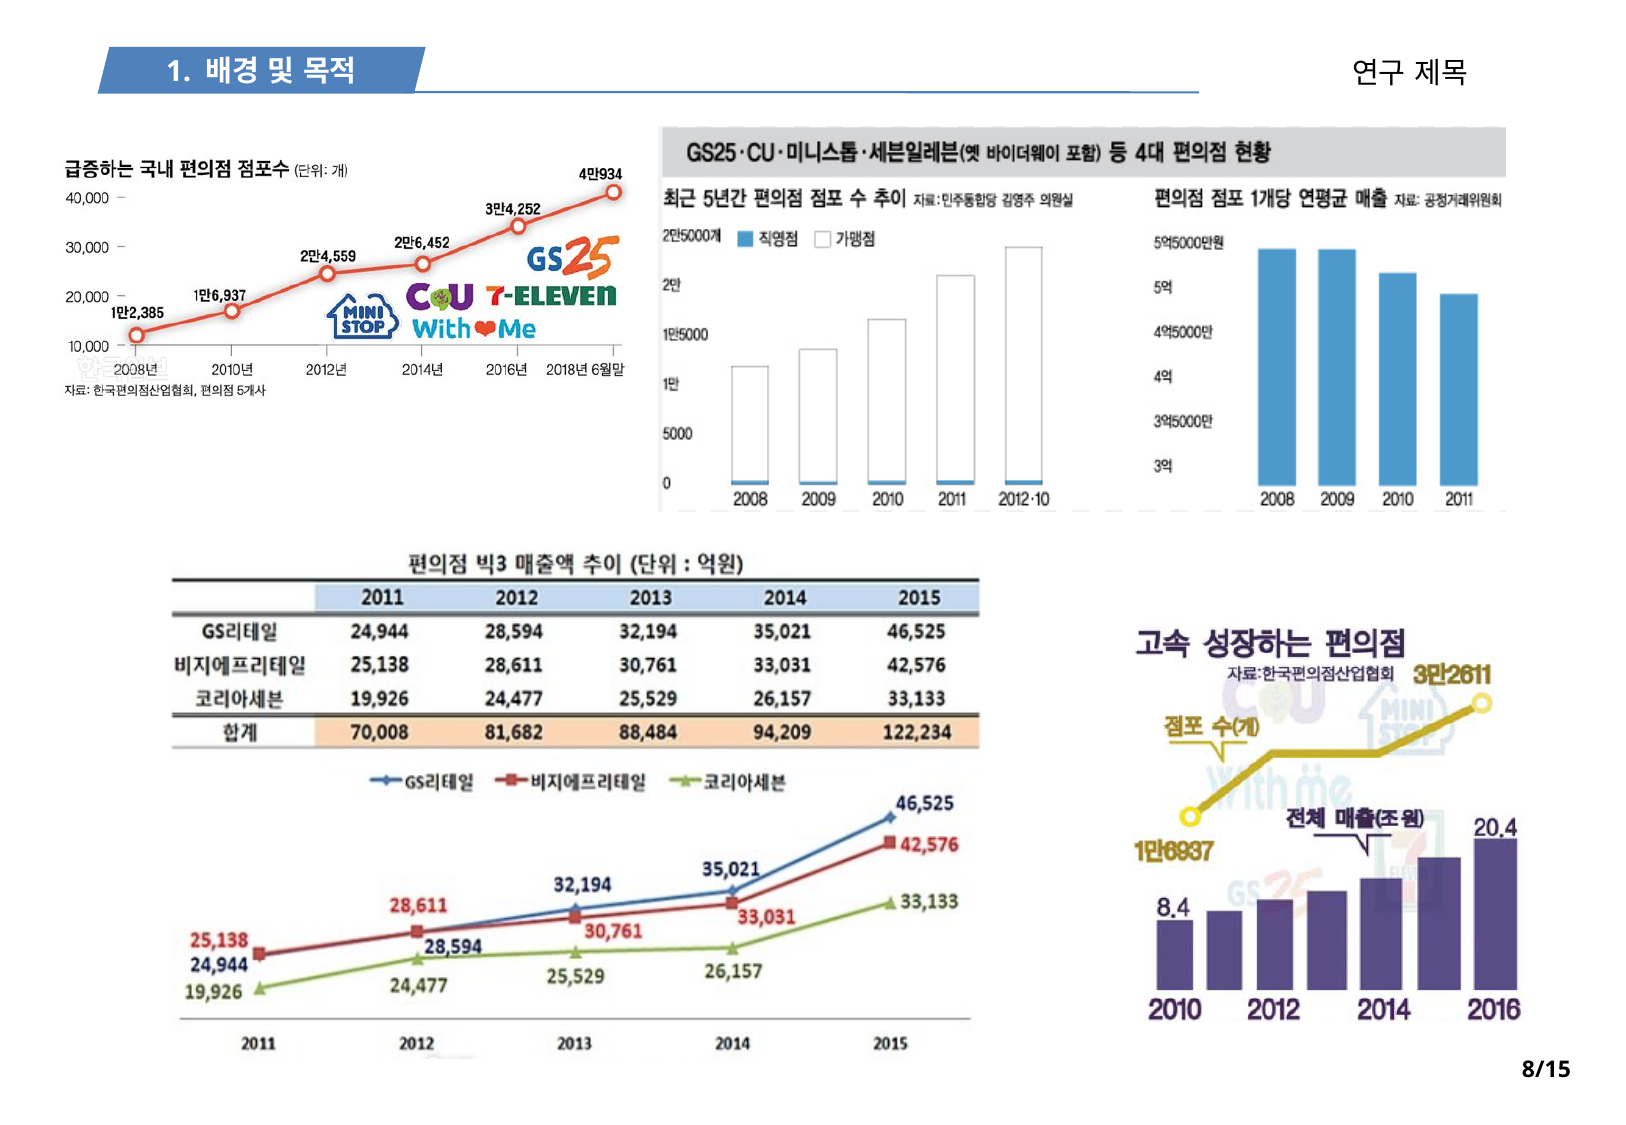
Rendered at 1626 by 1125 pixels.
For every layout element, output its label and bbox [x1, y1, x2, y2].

picture [1131, 621, 1524, 1023]
picture [658, 126, 1507, 512]
picture [56, 148, 636, 401]
picture [162, 550, 986, 1059]
